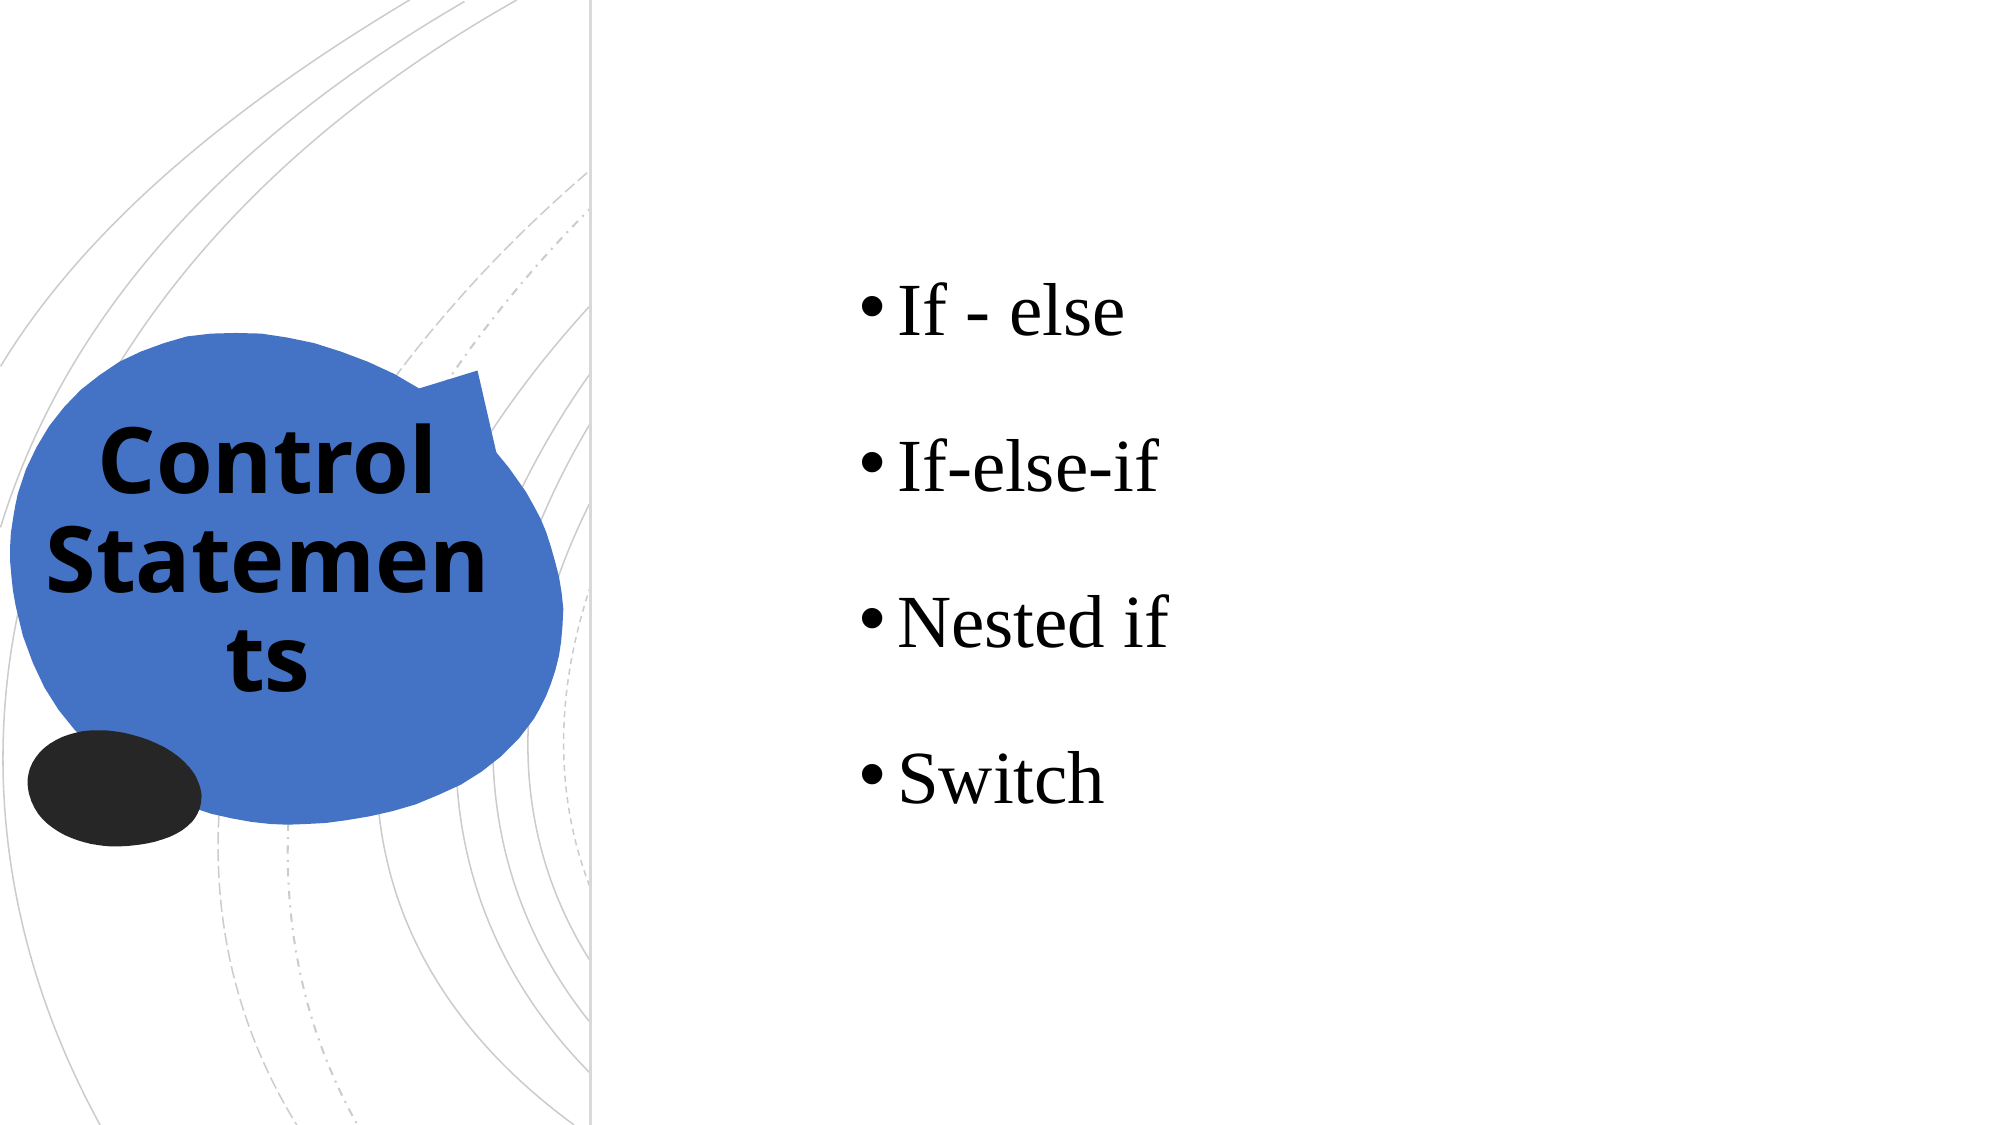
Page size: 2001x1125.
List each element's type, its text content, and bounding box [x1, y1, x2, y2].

list If - else If-else-if Nested if Switch [844, 207, 1255, 972]
title Control Statements [26, 361, 509, 764]
